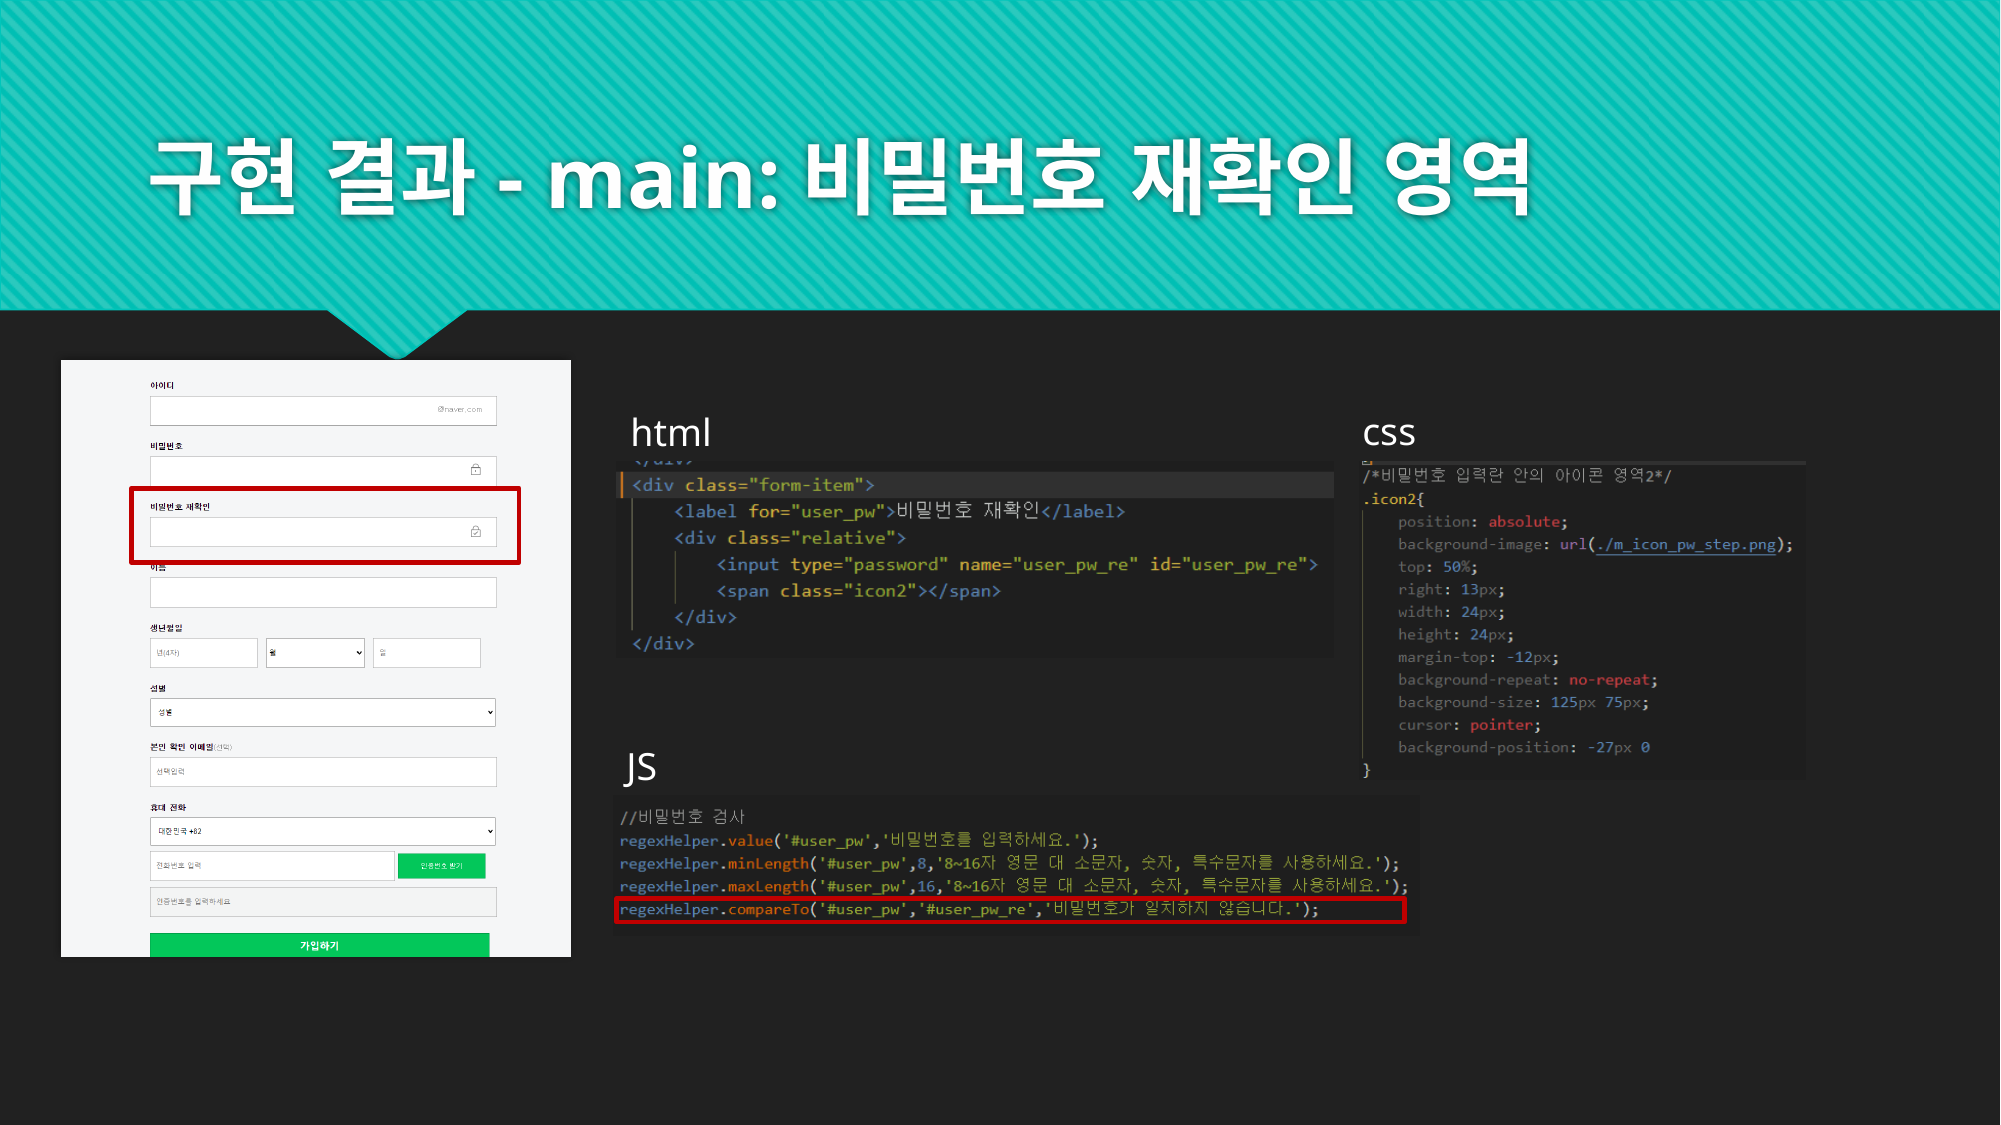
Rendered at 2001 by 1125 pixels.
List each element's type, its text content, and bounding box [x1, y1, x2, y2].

text_box html [615, 401, 727, 462]
text_box css [1347, 401, 1432, 461]
picture [616, 461, 1334, 659]
title 구현 결과- main:비밀번호 재확인 영역 [132, 73, 1868, 233]
picture [1358, 461, 1807, 780]
picture [612, 795, 1420, 936]
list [61, 359, 572, 958]
text_box JS [611, 735, 673, 795]
